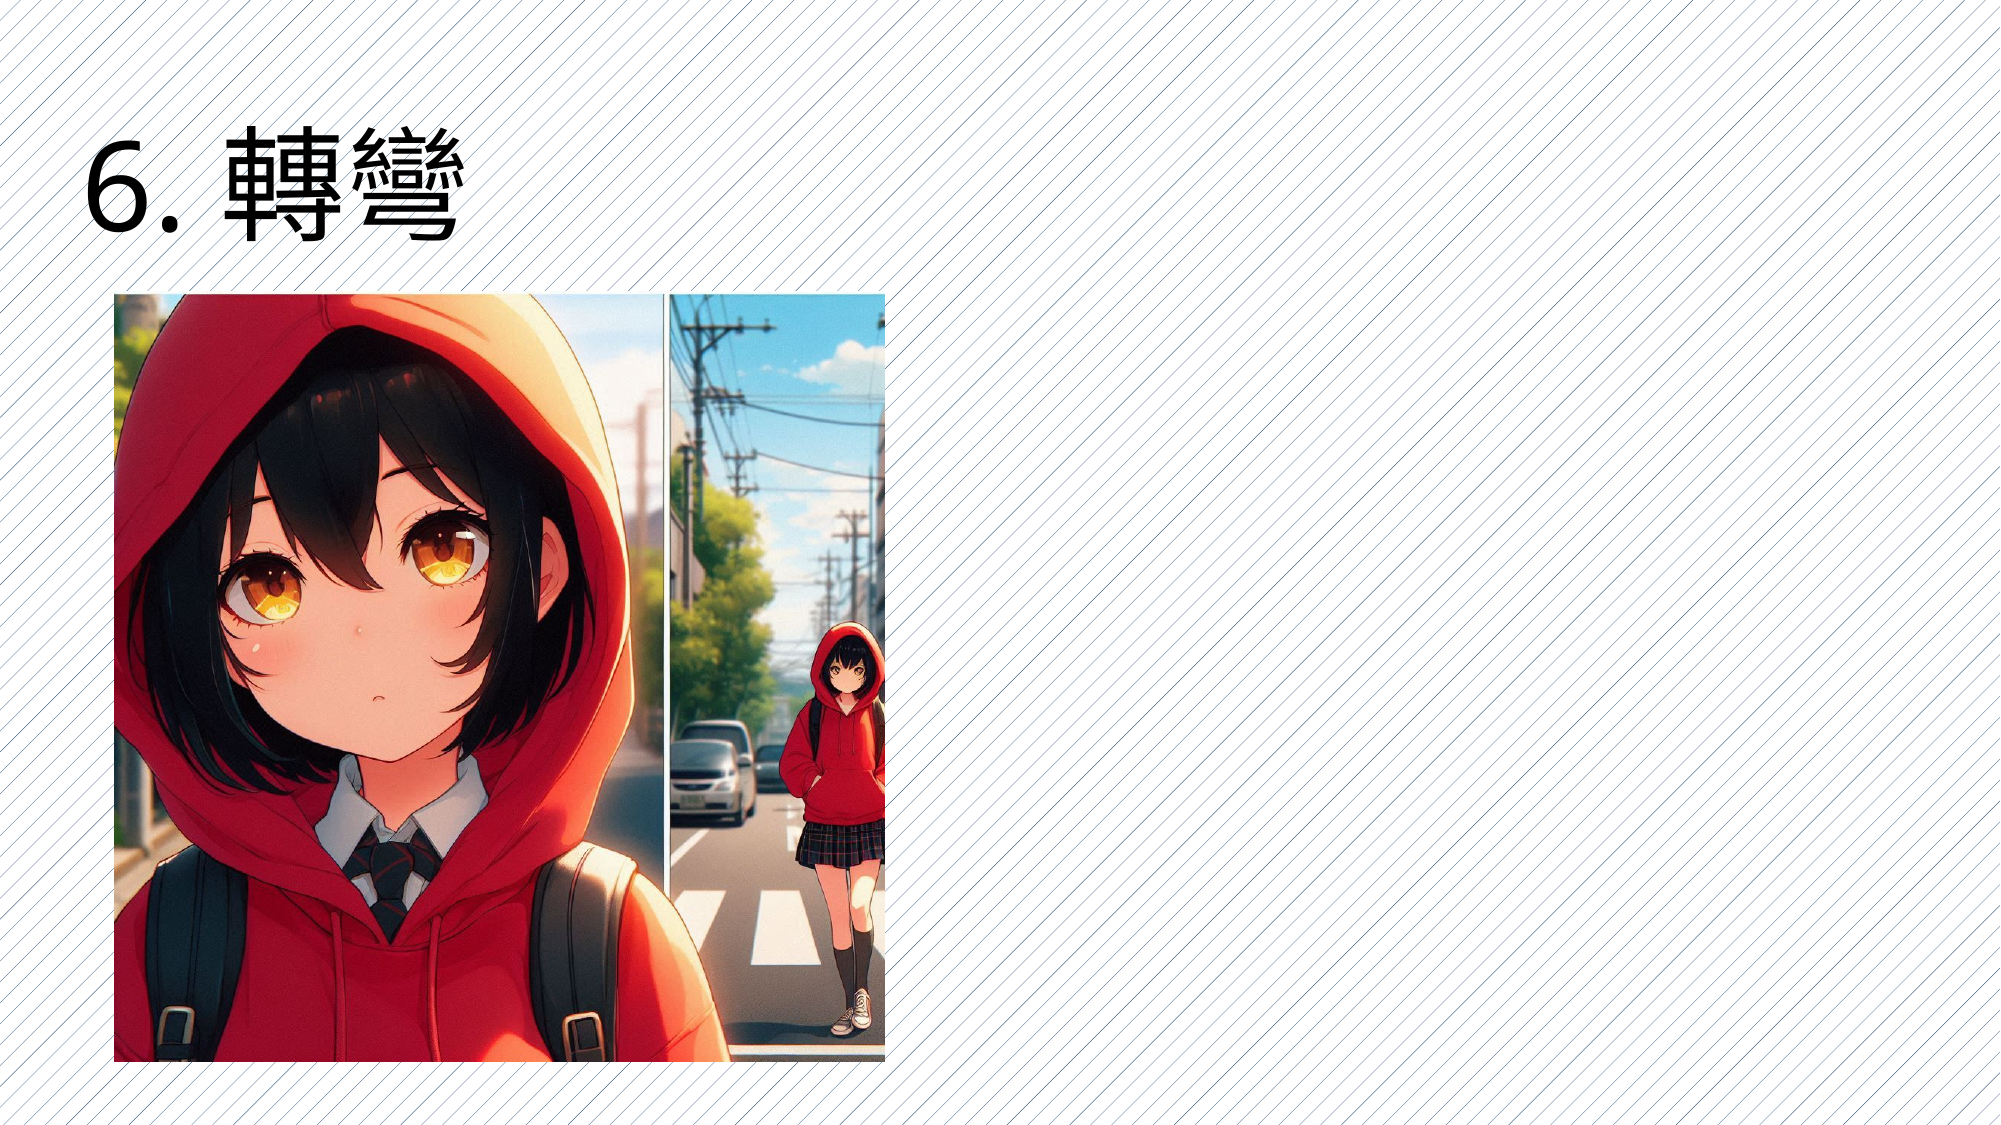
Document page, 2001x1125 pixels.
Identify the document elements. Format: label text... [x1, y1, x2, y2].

text_box 6.轉彎 [67, 93, 610, 311]
picture [114, 291, 885, 1062]
